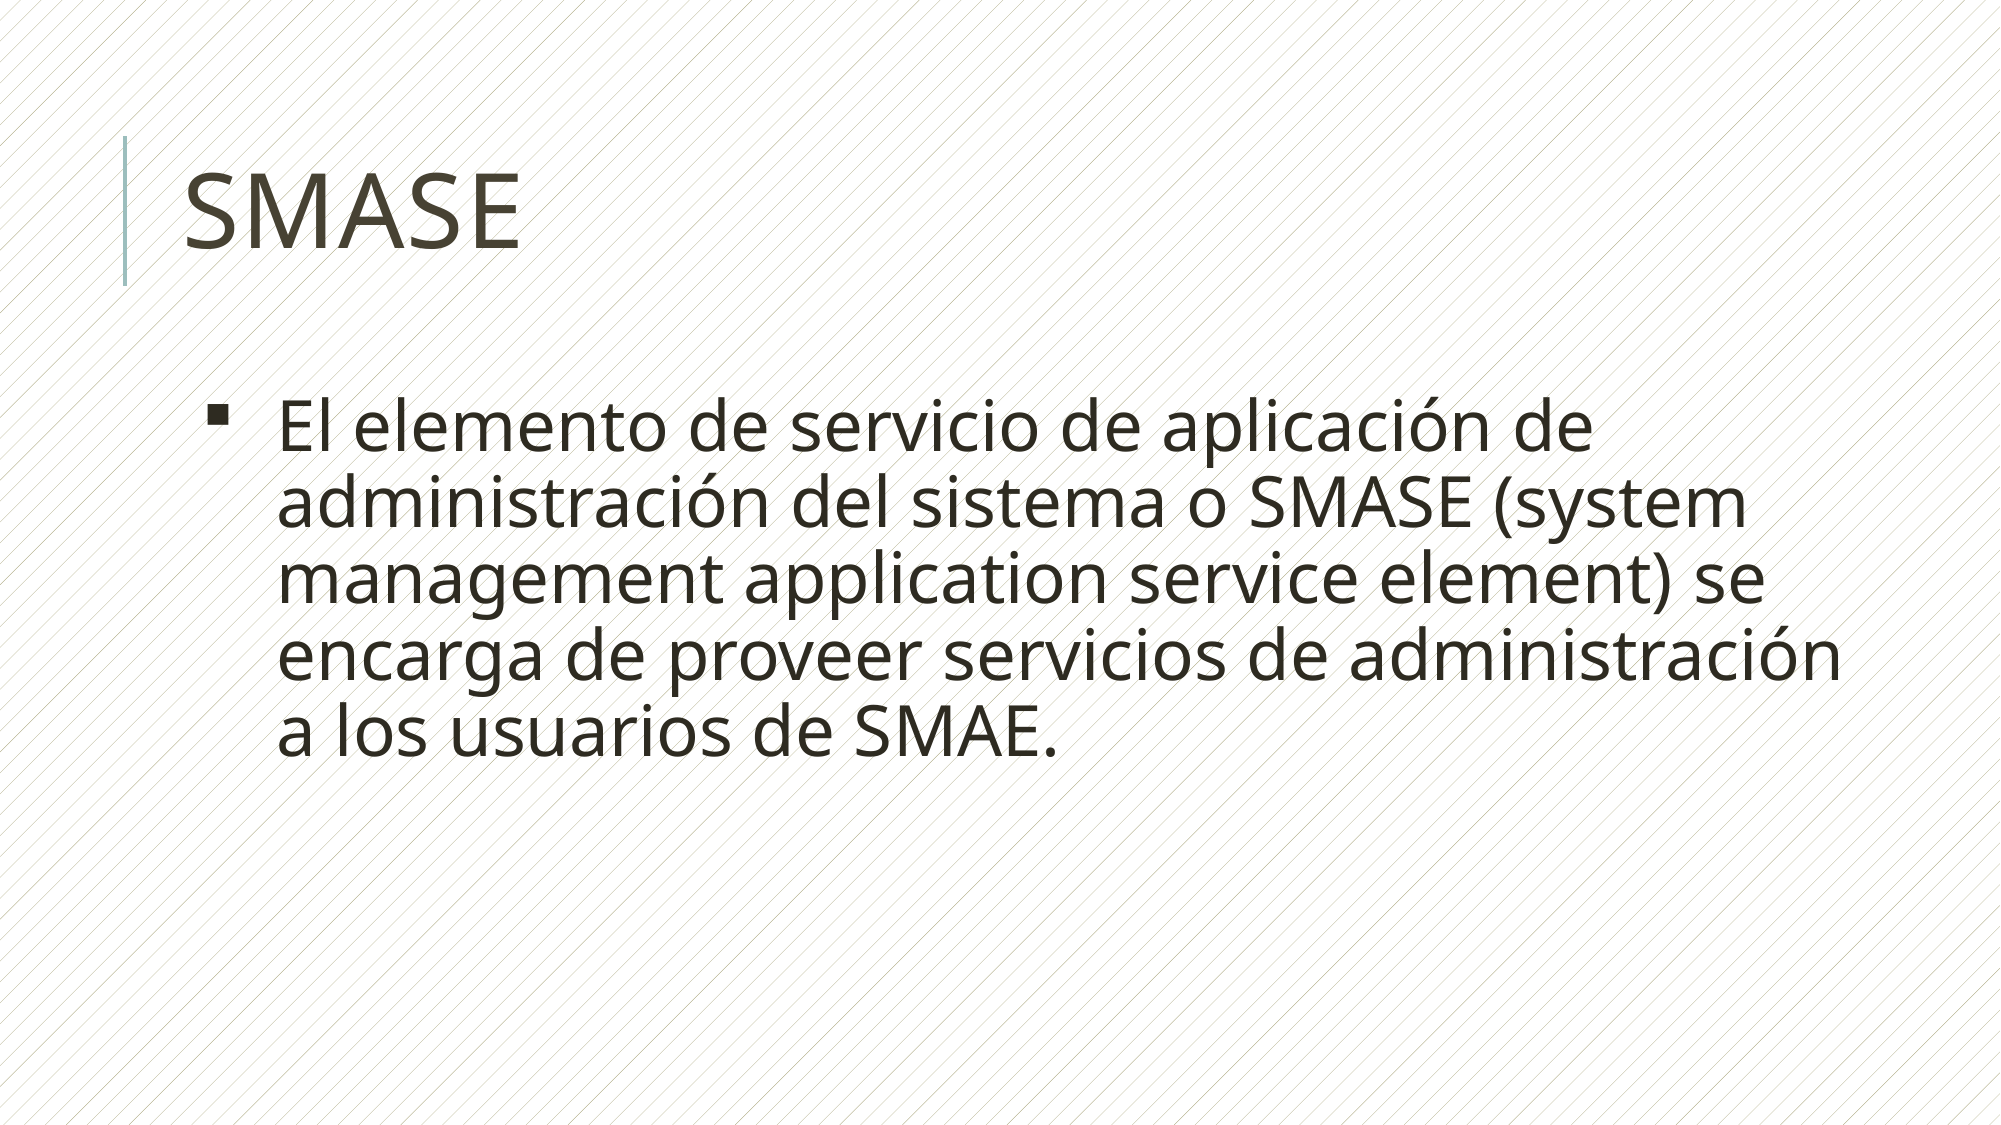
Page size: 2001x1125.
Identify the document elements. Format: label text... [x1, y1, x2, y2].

title SMASE [168, 96, 1763, 342]
list El elemento de servicio de aplicación de administración del sistema o SMASE (system management application service element) se encarga de proveer servicios de administración a los usuarios de SMAE. [168, 375, 1874, 1035]
